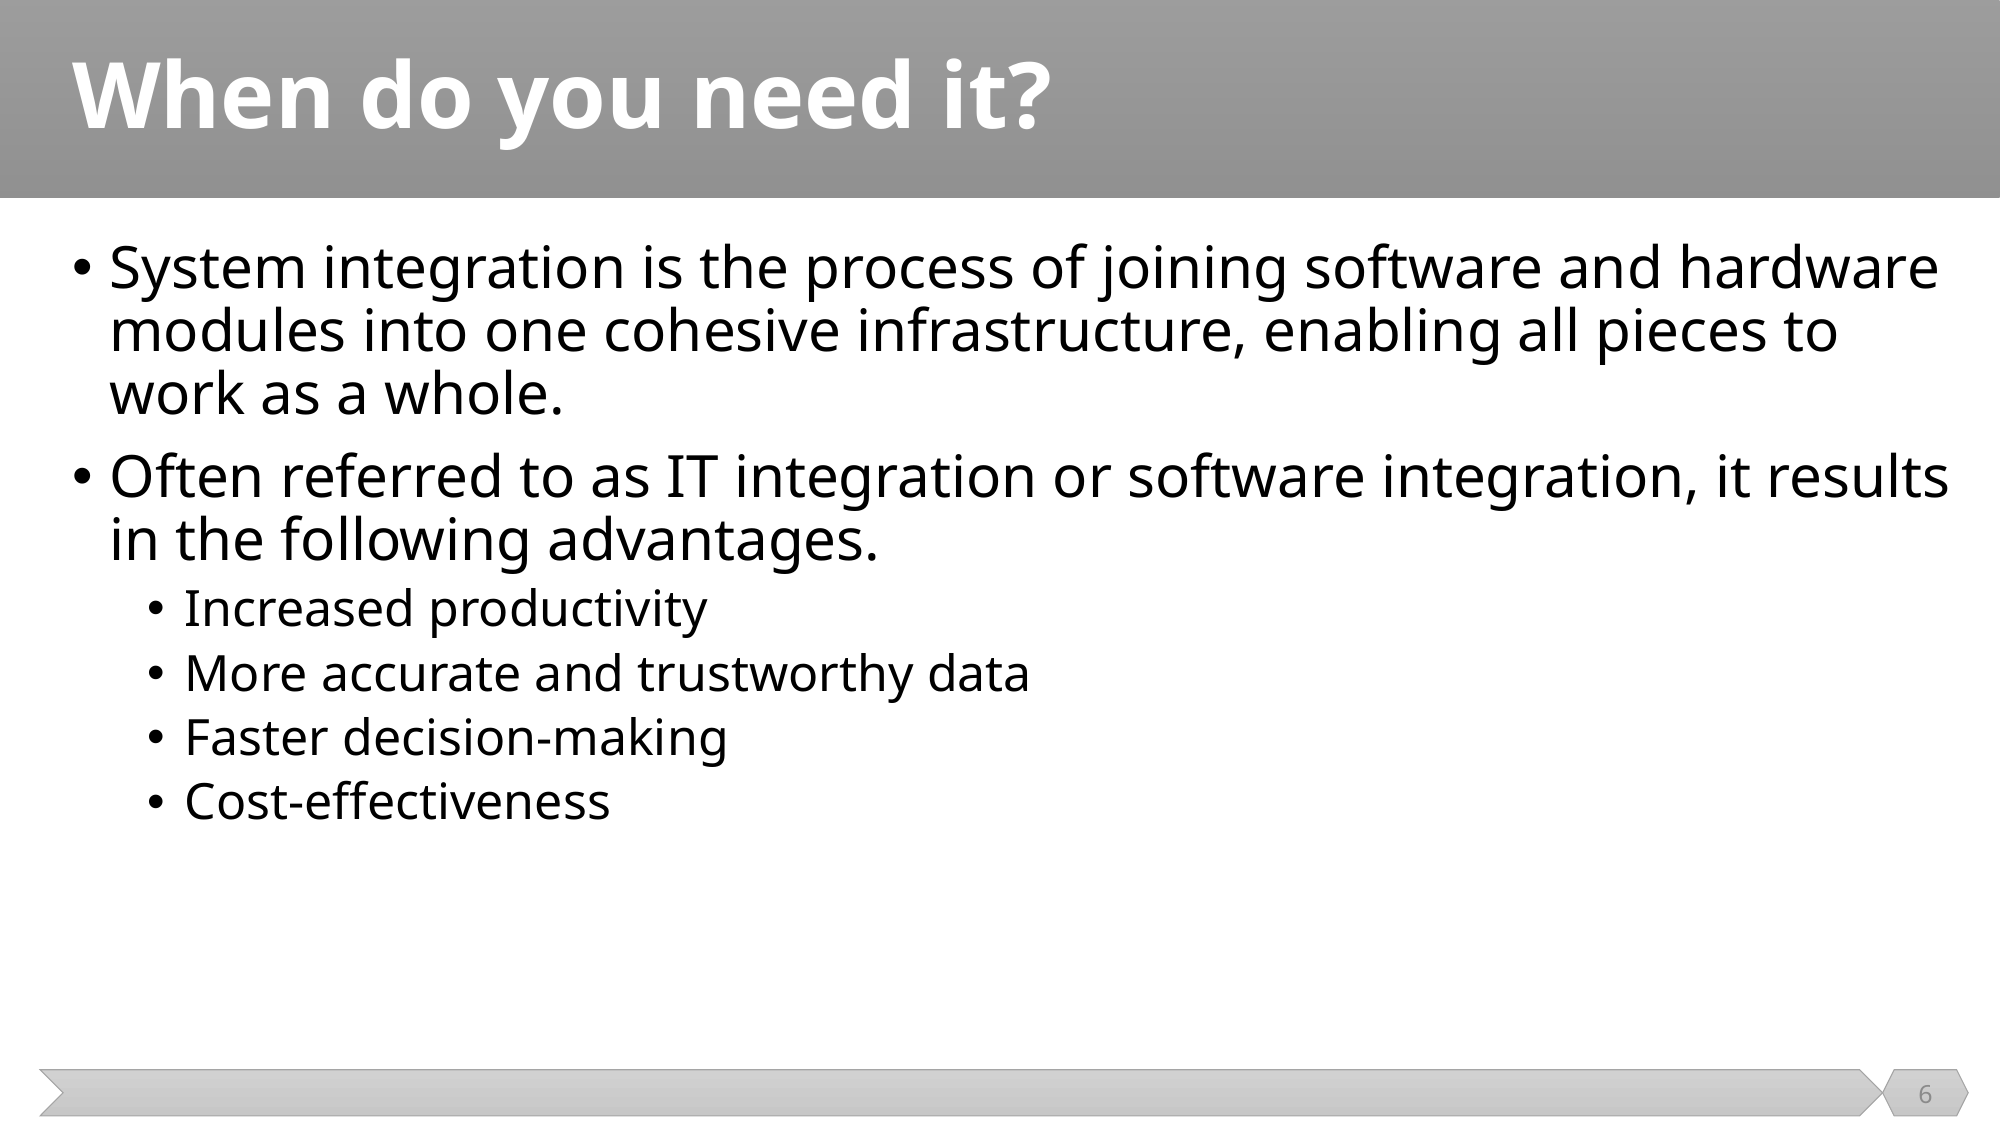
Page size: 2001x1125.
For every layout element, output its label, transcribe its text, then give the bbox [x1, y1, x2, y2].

list System integration is the process of joining software and hardware modules into one cohesive infrastructure, enabling all pieces to work as a whole. Often referred to as IT integration or software integration, it results in the following advantages. Increased productivity More accurate and trustworthy data Faster decision-making Cost-effectiveness [56, 230, 1969, 1010]
slide_number 6 [1882, 1065, 1969, 1125]
title When do you need it? [56, 0, 1969, 199]
